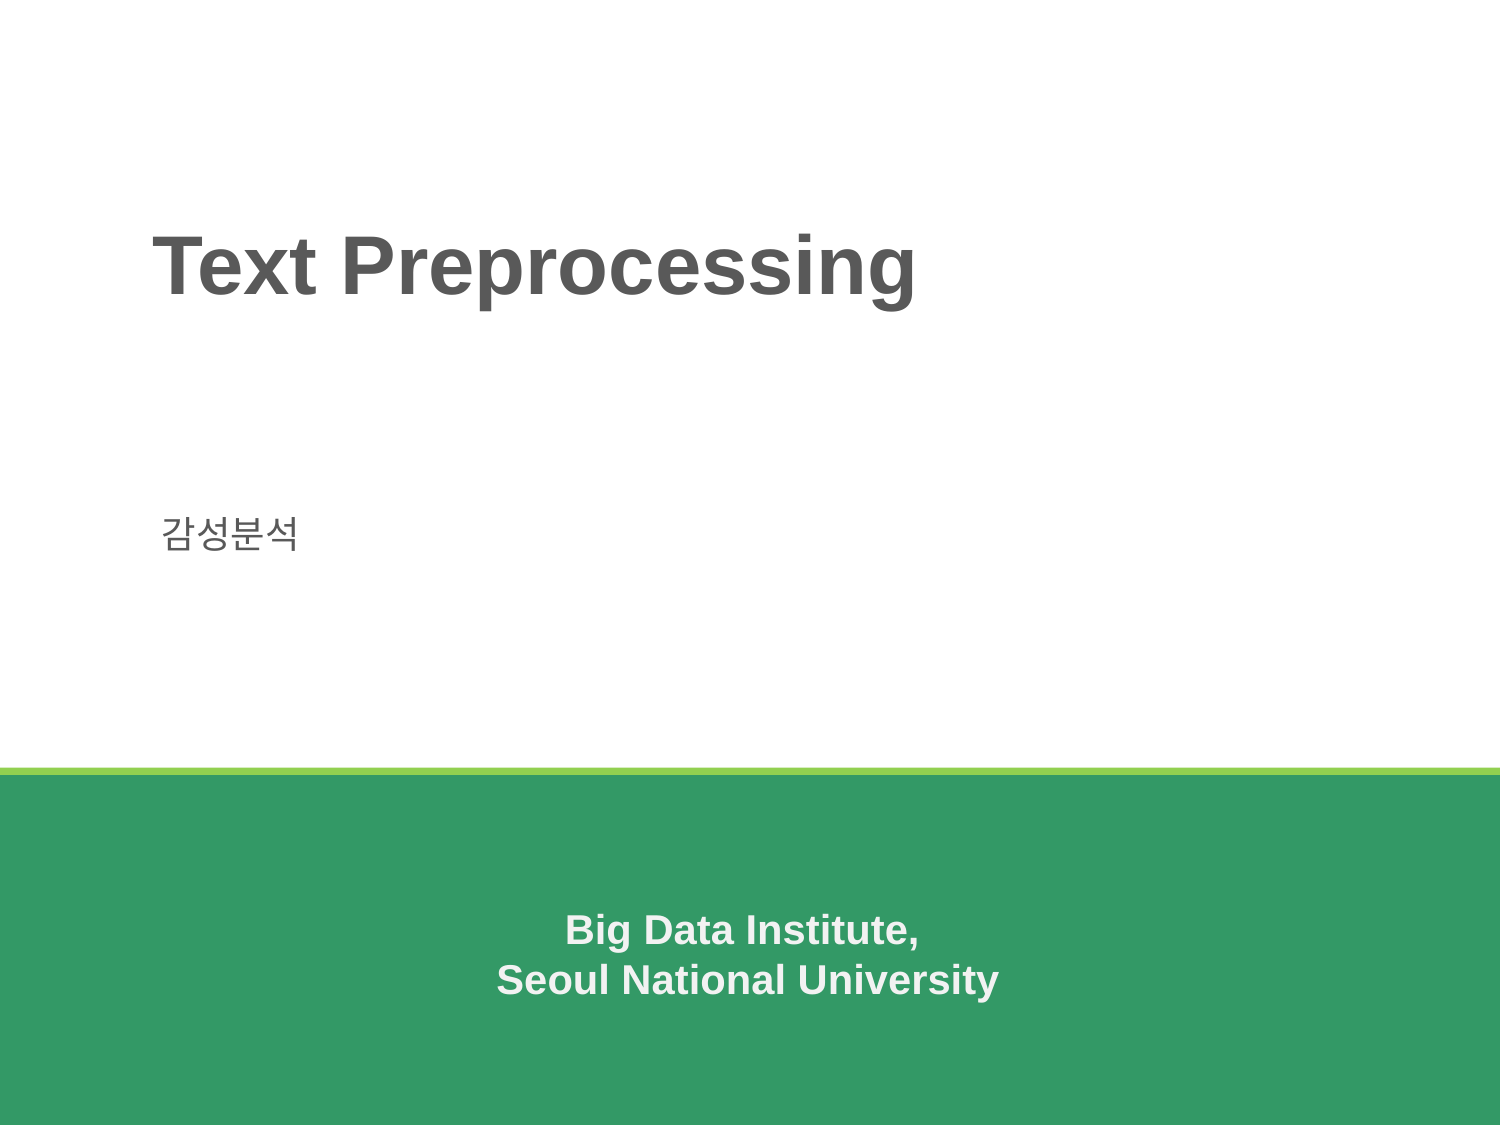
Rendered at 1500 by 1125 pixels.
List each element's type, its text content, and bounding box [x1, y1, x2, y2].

text_box [0, 766, 1500, 773]
text_box 감성분석 [147, 503, 315, 564]
text_box [0, 773, 1500, 1125]
text_box Text Preprocessing [138, 203, 934, 319]
text_box Big Data Institute, Seoul National University [481, 895, 1015, 1010]
